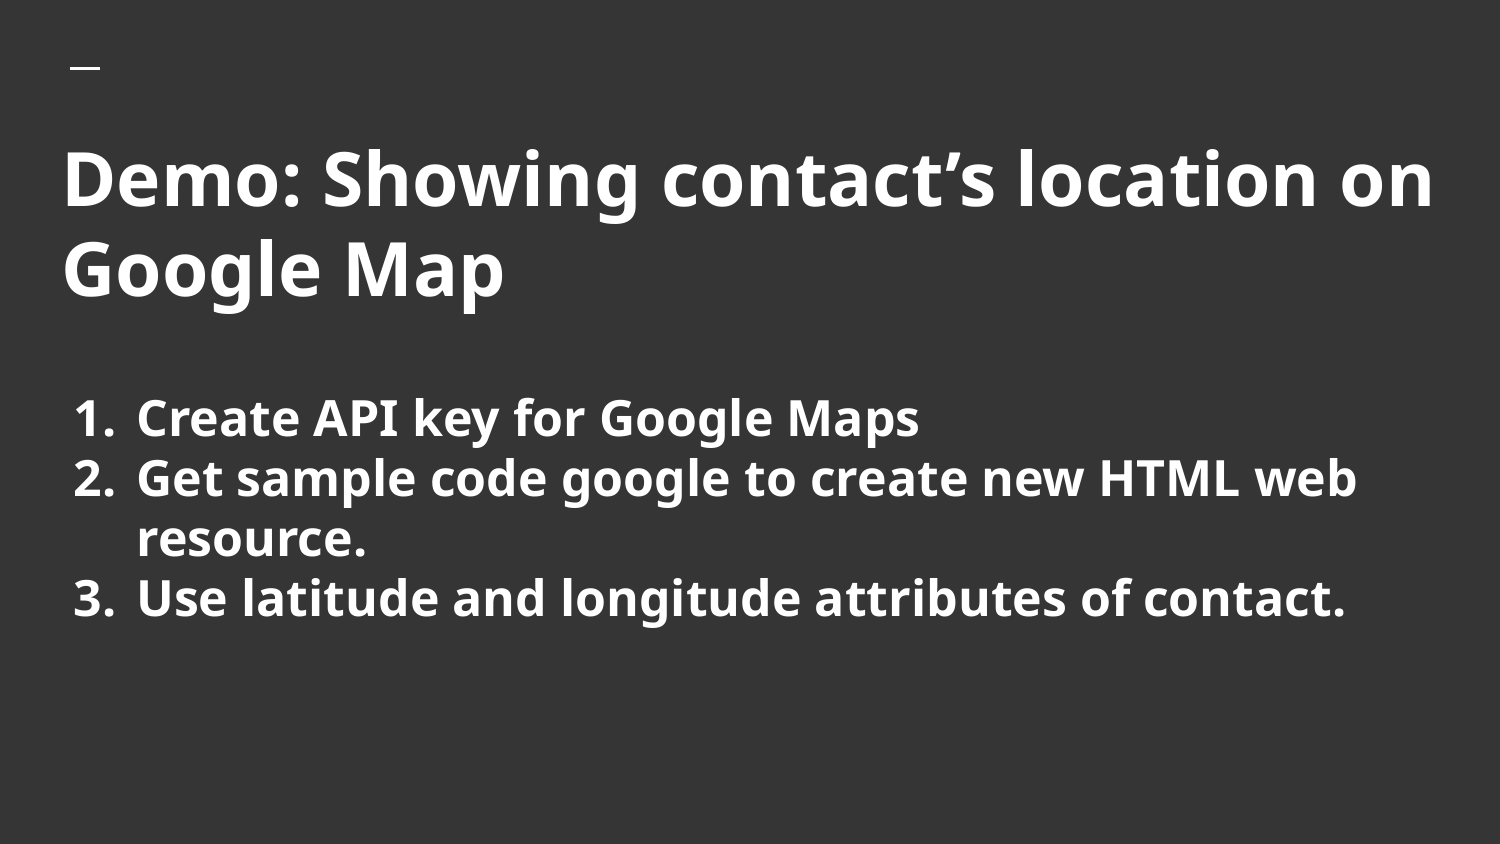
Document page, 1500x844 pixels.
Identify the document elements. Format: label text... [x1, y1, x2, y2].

title Demo: Showing contact’s location on Google Map Create API key for Google Maps Get sample code google to create new HTML web resource. Use latitude and longitude attributes of contact. [46, 116, 1461, 746]
